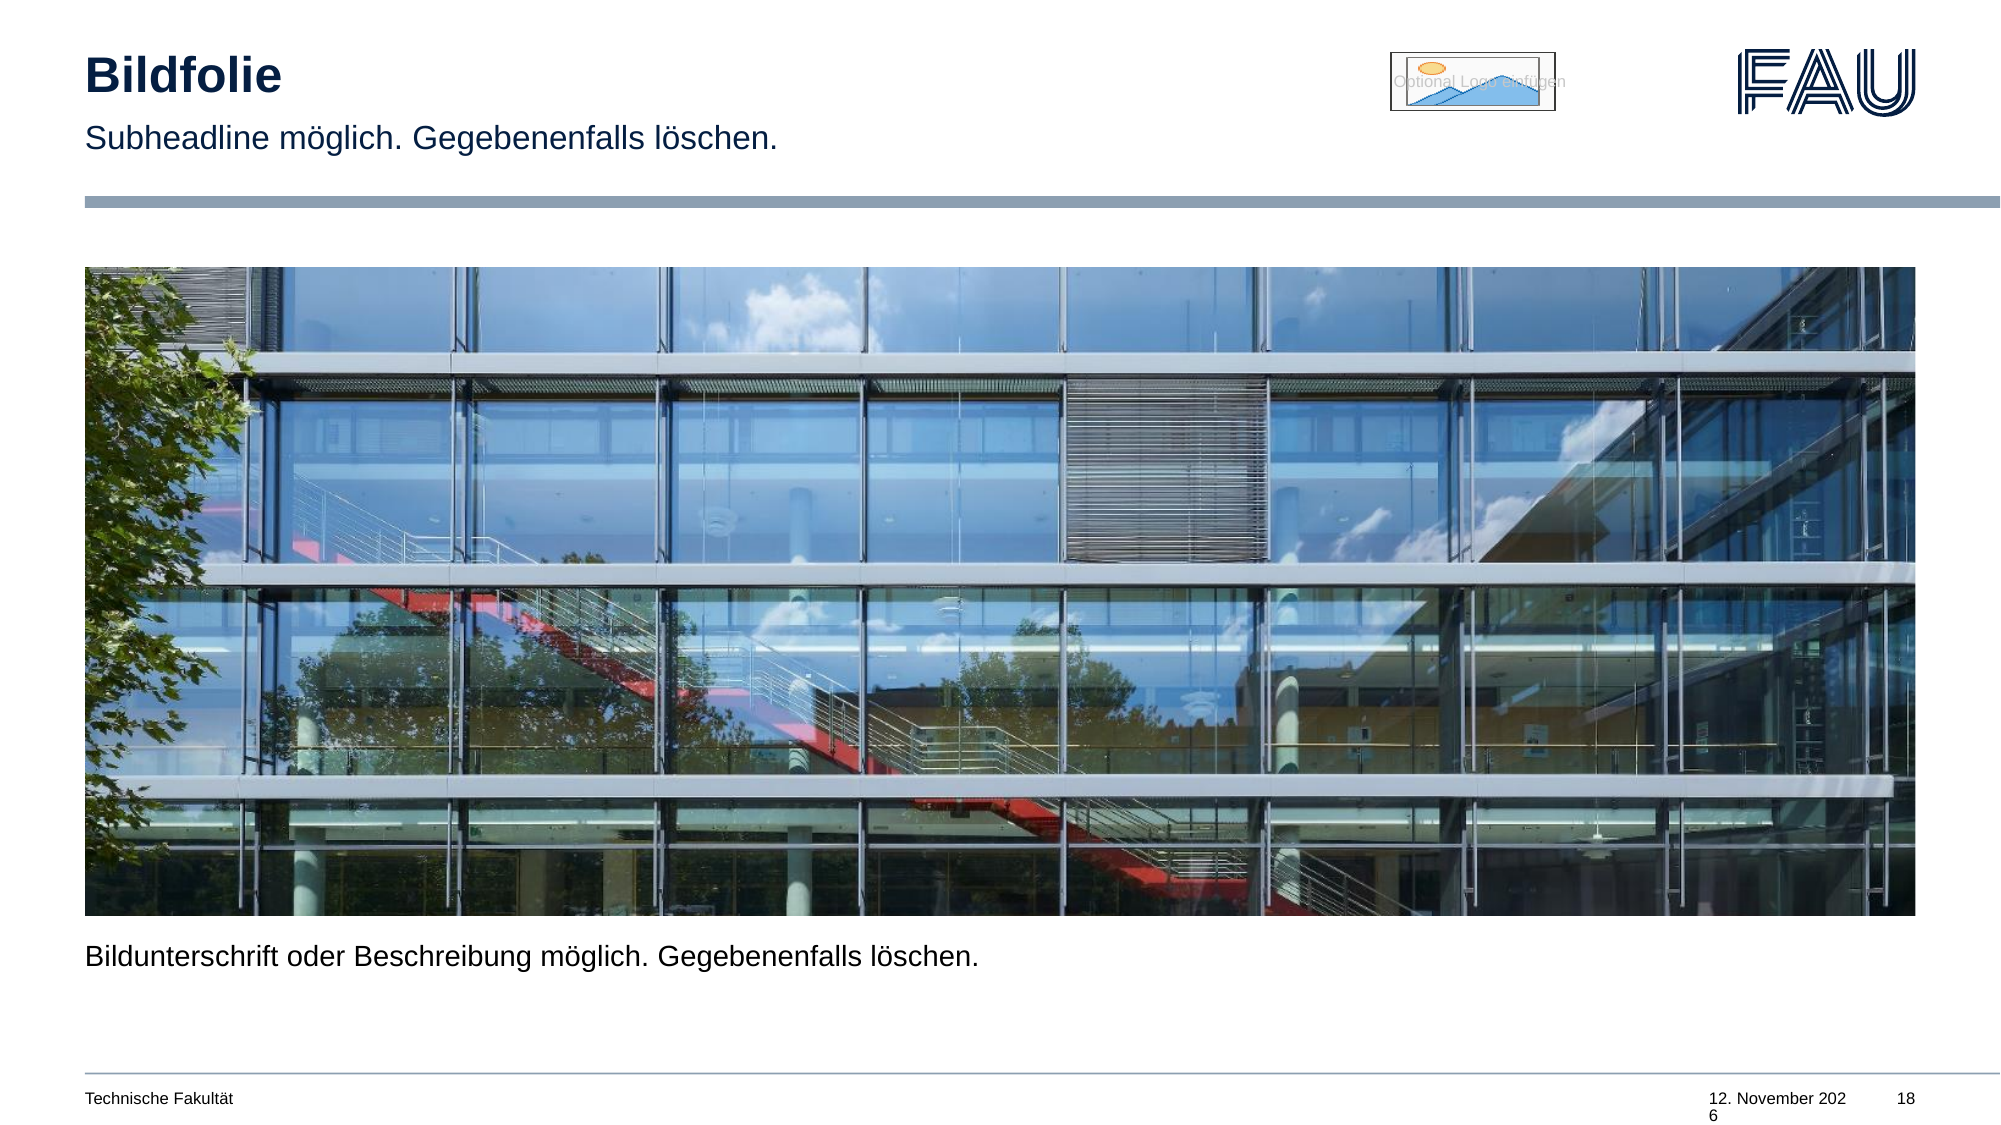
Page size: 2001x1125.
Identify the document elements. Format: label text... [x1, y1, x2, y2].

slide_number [1708, 1088, 1849, 1109]
list Subheadline möglich. Gegebenenfalls löschen. [84, 112, 1208, 154]
picture [84, 267, 1916, 916]
footer Technische Fakultät [85, 1088, 983, 1109]
list Bildunterschrift oder Beschreibung möglich. Gegebenenfalls löschen. [85, 933, 1916, 1018]
title Bildfolie [85, 49, 1208, 104]
picture [1383, 49, 1562, 113]
slide_number 18 [1883, 1088, 1916, 1109]
